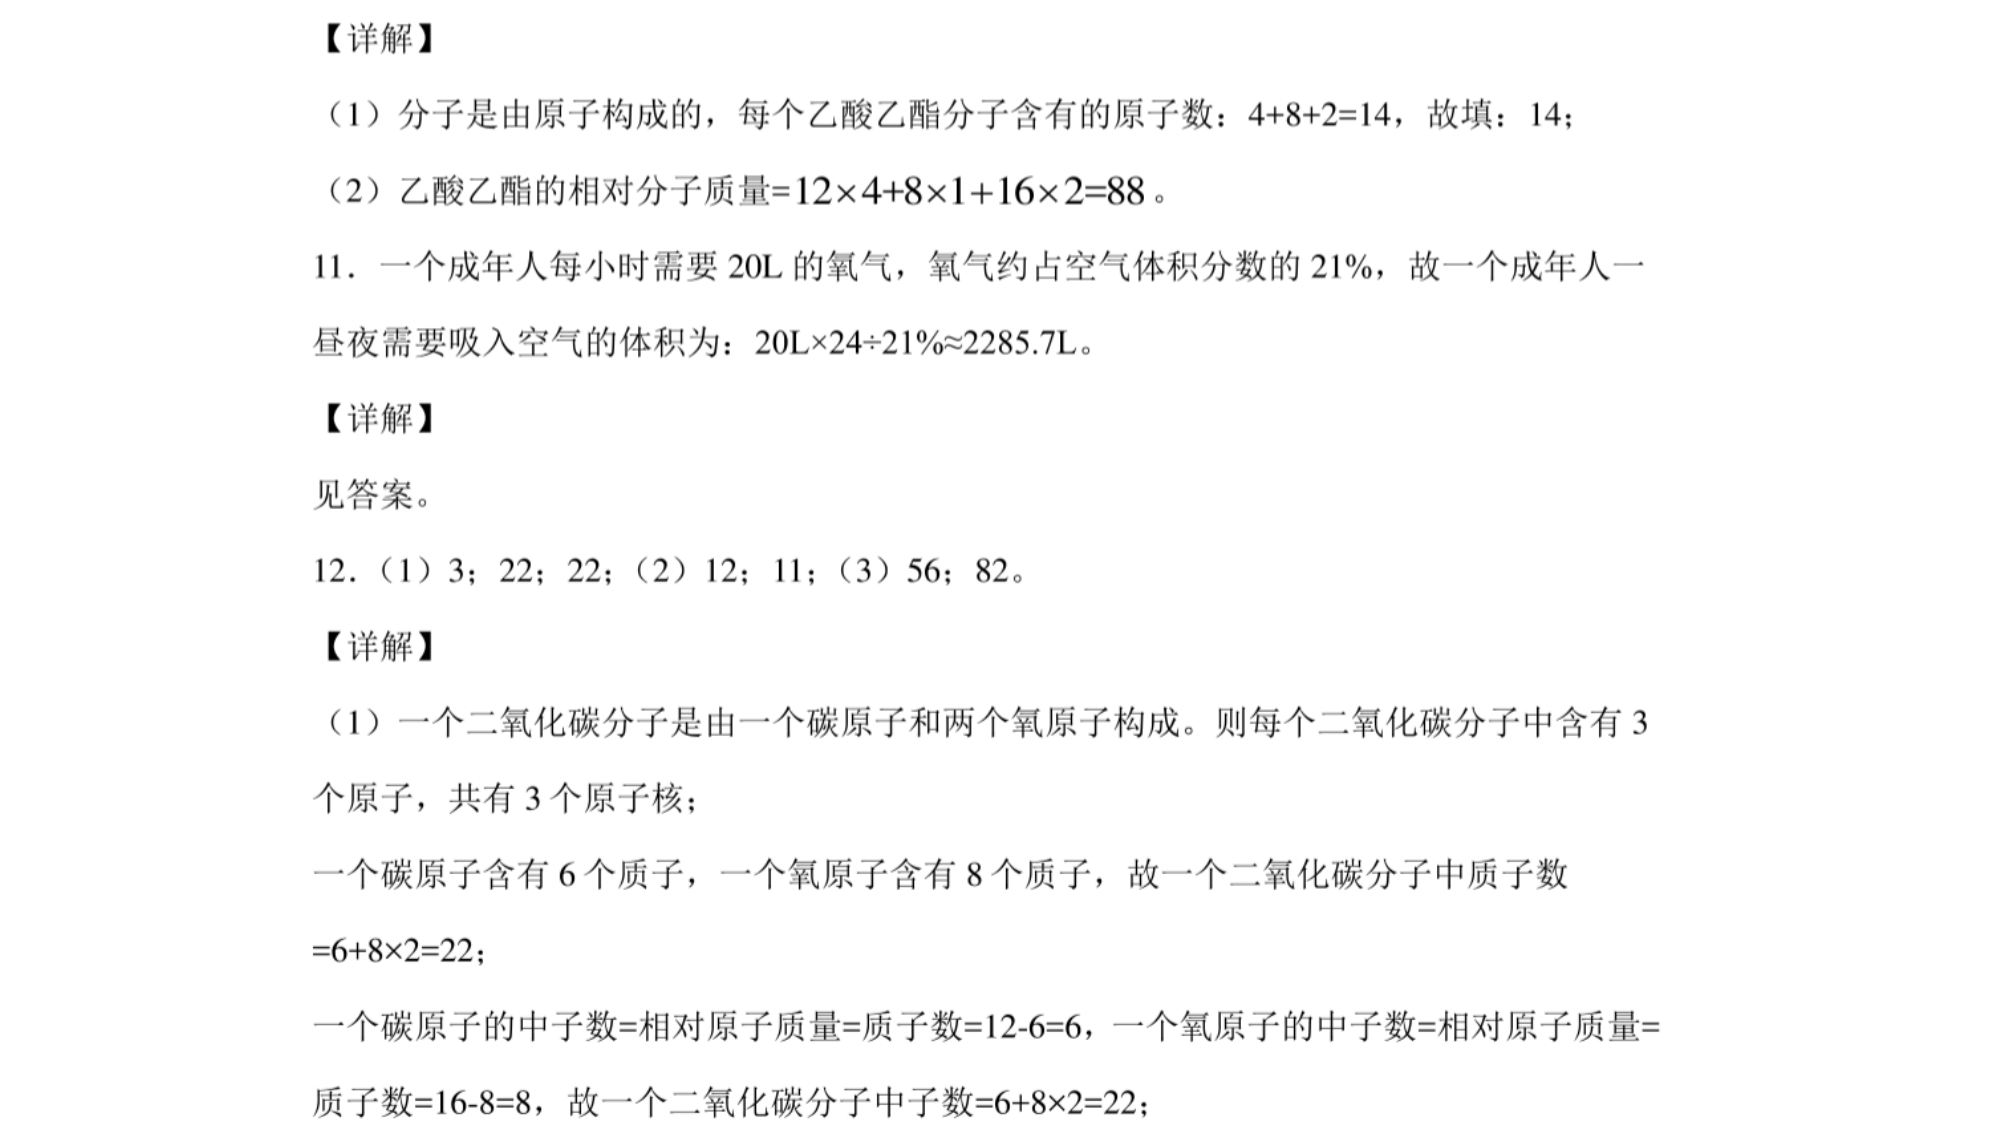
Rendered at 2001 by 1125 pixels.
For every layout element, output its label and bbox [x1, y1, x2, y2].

picture [276, 0, 1724, 1125]
